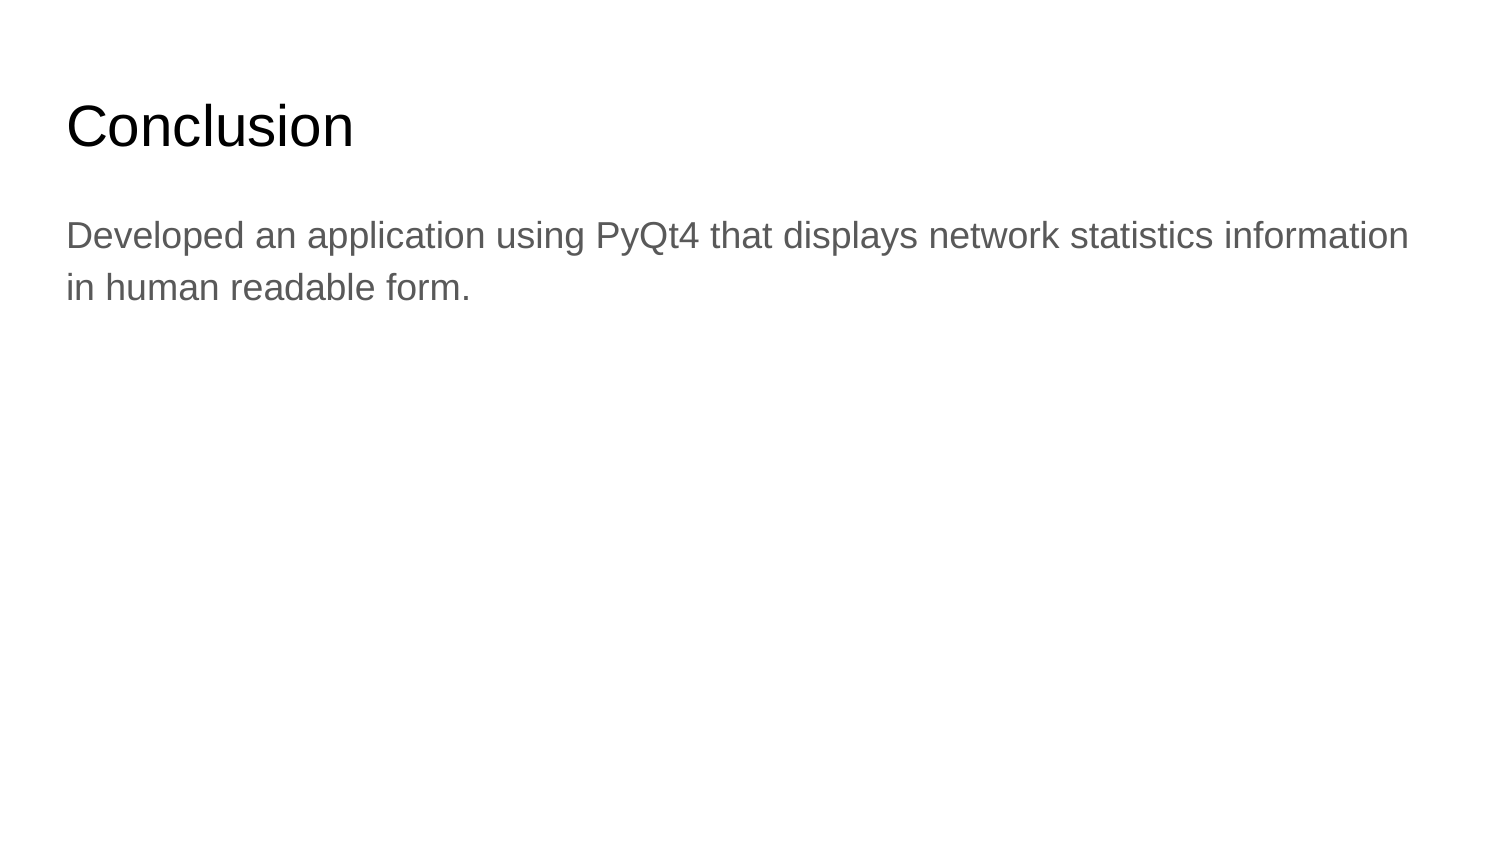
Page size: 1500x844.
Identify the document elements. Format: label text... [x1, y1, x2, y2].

list Developed an application using PyQt4 that displays network statistics information in human readable form. [51, 189, 1449, 750]
title Conclusion [51, 72, 1449, 167]
